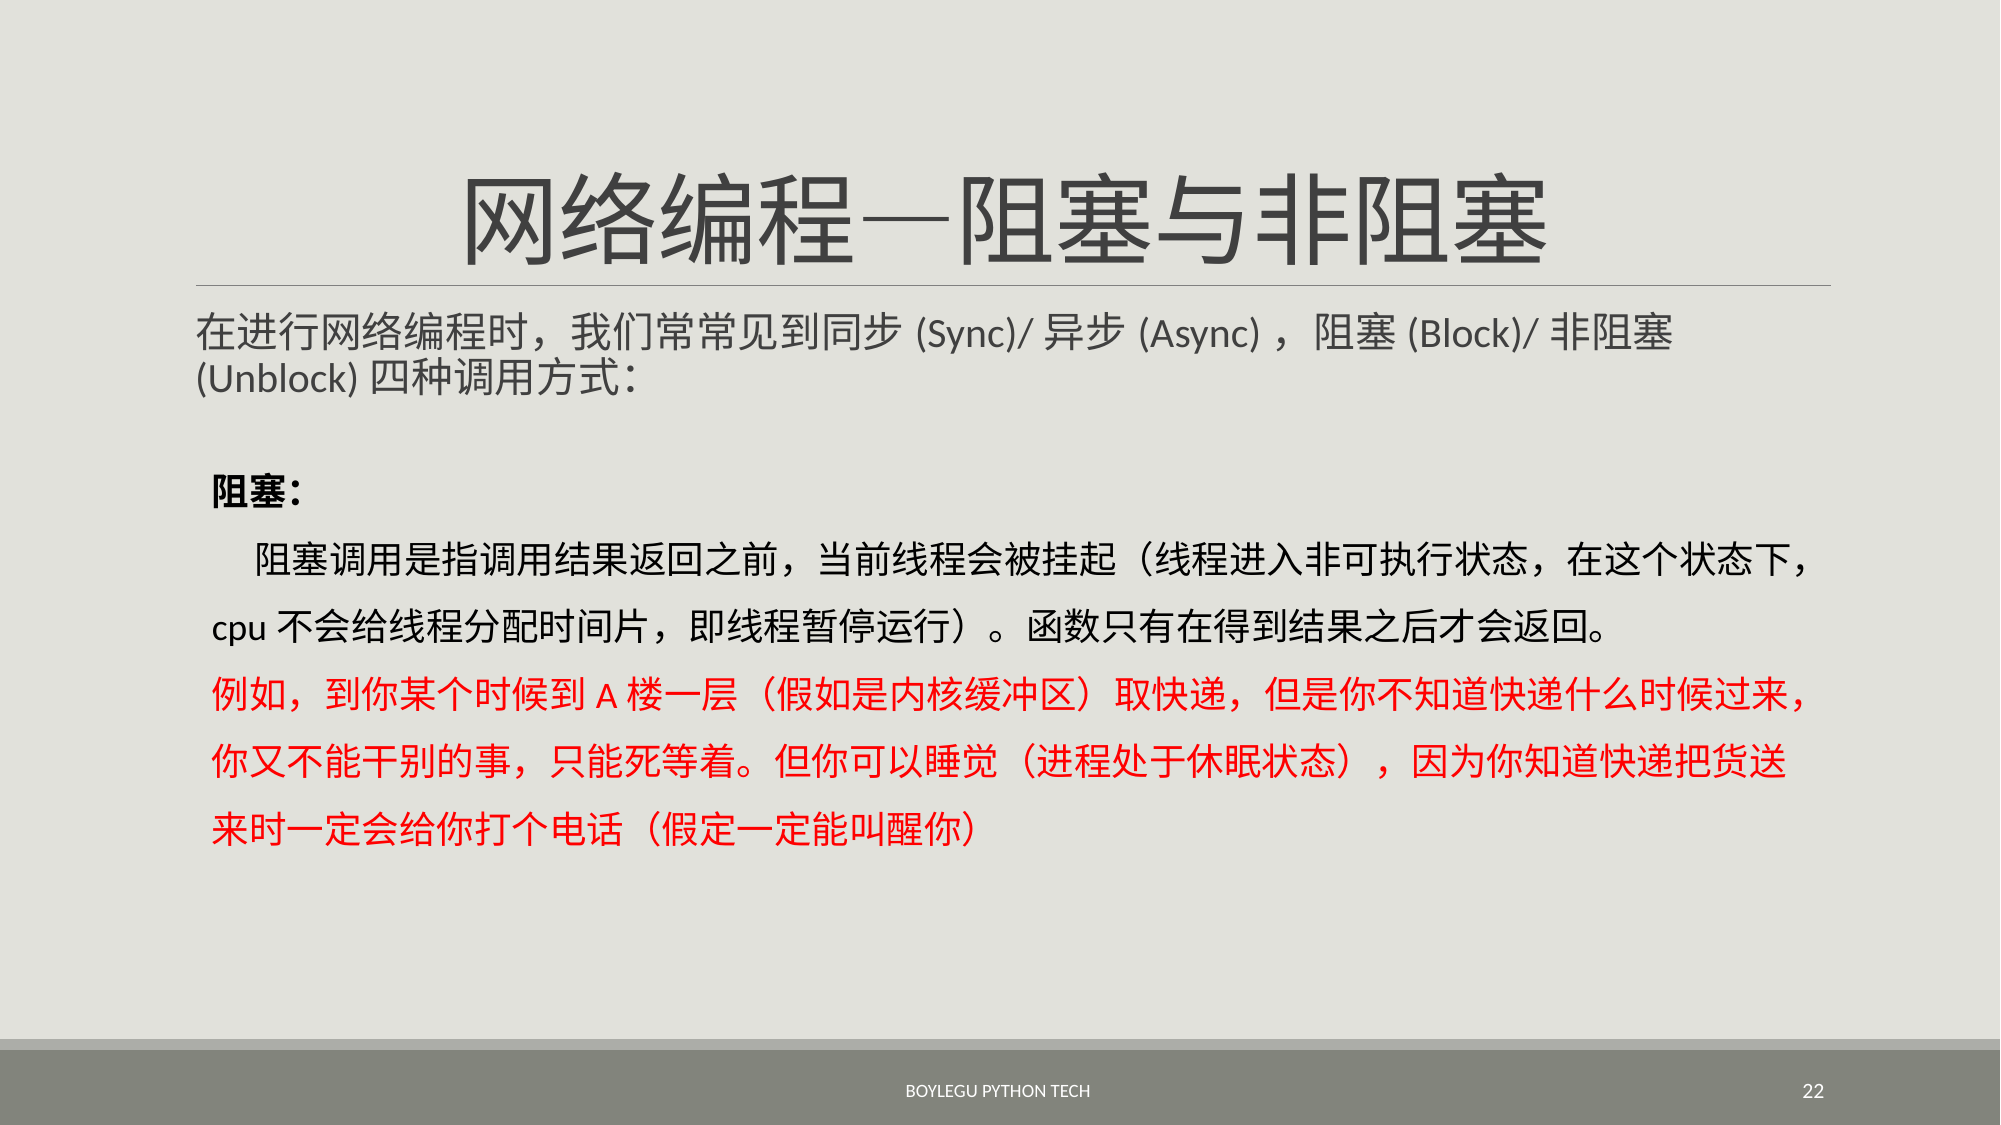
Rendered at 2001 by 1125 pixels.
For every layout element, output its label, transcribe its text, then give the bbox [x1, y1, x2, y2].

title 网络编程—阻塞与非阻塞 [180, 47, 1830, 285]
text_box 阻塞： 阻塞调用是指调用结果返回之前，当前线程会被挂起（线程进入非可执行状态，在这个状态下，cpu不会给线程分配时间片，即线程暂停运行）。函数只有在得到结果之后才会返回。 例如，到你某个时候到A楼一层（假如是内核缓冲区）取快递，但是你不知道快递什么时候过来，你又不能干别的事，只能死等着。但你可以睡觉（进程处于休眠状态），因为你知道快递把货送来时一定会给你打个电话（假定一定能叫醒你） [197, 438, 1813, 859]
footer BoyleGu Python Tech [604, 1059, 1396, 1120]
list 在进行网络编程时，我们常常见到同步(Sync)/异步(Async)，阻塞(Block)/非阻塞(Unblock)四种调用方式： [180, 304, 1830, 420]
slide_number 22 [1624, 1059, 1840, 1120]
